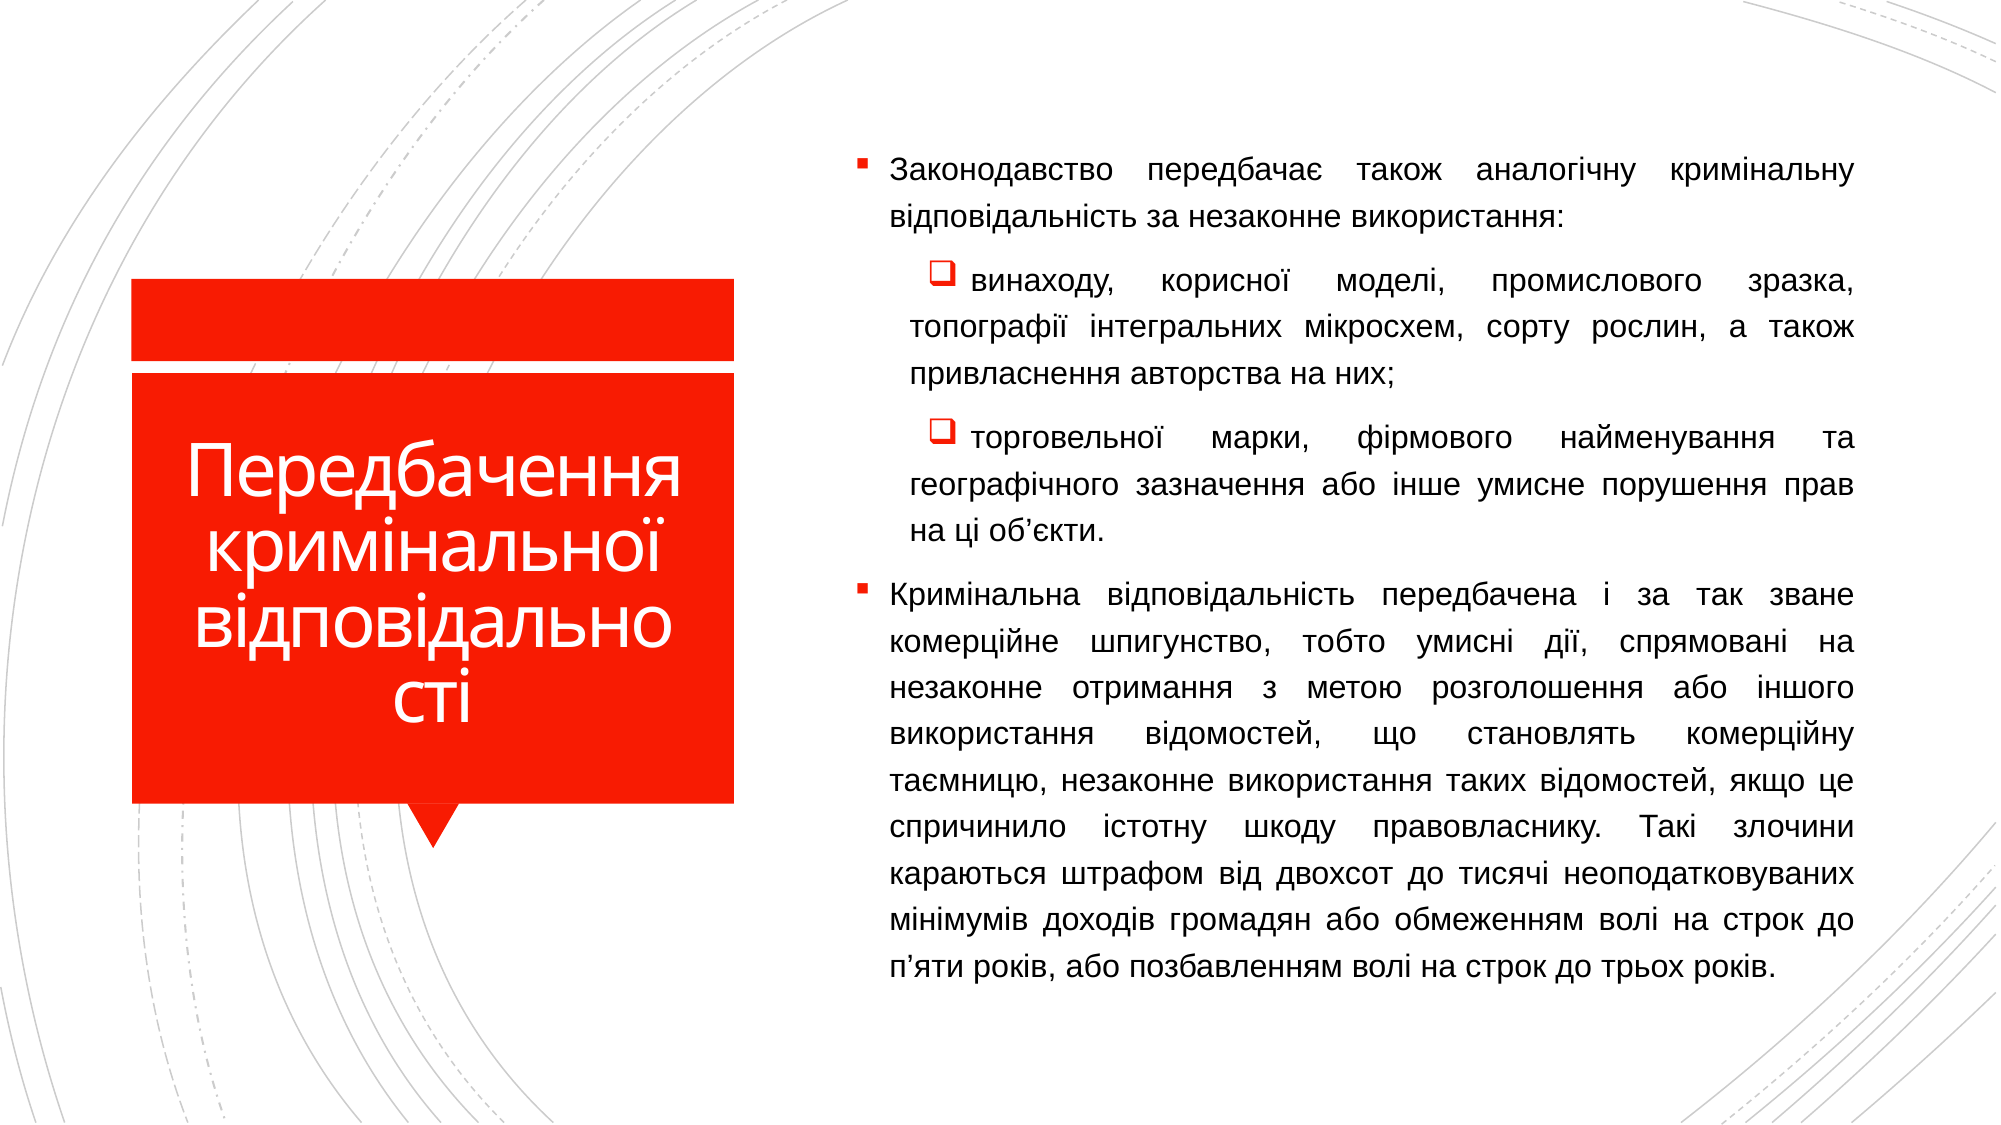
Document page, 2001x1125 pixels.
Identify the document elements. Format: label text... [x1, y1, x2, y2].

list Законодавство передбачає також аналогічну кримінальну відповідальність за незаконне використання:  винаходу, корисної моделі, промислового зразка, топографії інтегральних мікросхем, сорту рослин, а також привласнення авторства на них;  торговельної марки, фірмового найменування та географічного зазначення або інше умисне порушення прав на ці об’єкти. Кримінальна відповідальність передбачена і за так зване комерційне шпигунство, тобто умисні дії, спрямовані на незаконне отримання з метою розголошення або іншого використання відомостей, що становлять комерційну таємницю, незаконне використання таких відомостей, якщо це спричинило істотну шкоду правовласнику. Такі злочини караються штрафом від двохсот до тисячі неоподатковуваних мінімумів доходів громадян або обмеженням волі на строк до п’яти років, або позбавленням волі на строк до трьох років. [839, 131, 1871, 993]
title Передбачення кримінальної відповідальності [145, 385, 720, 789]
